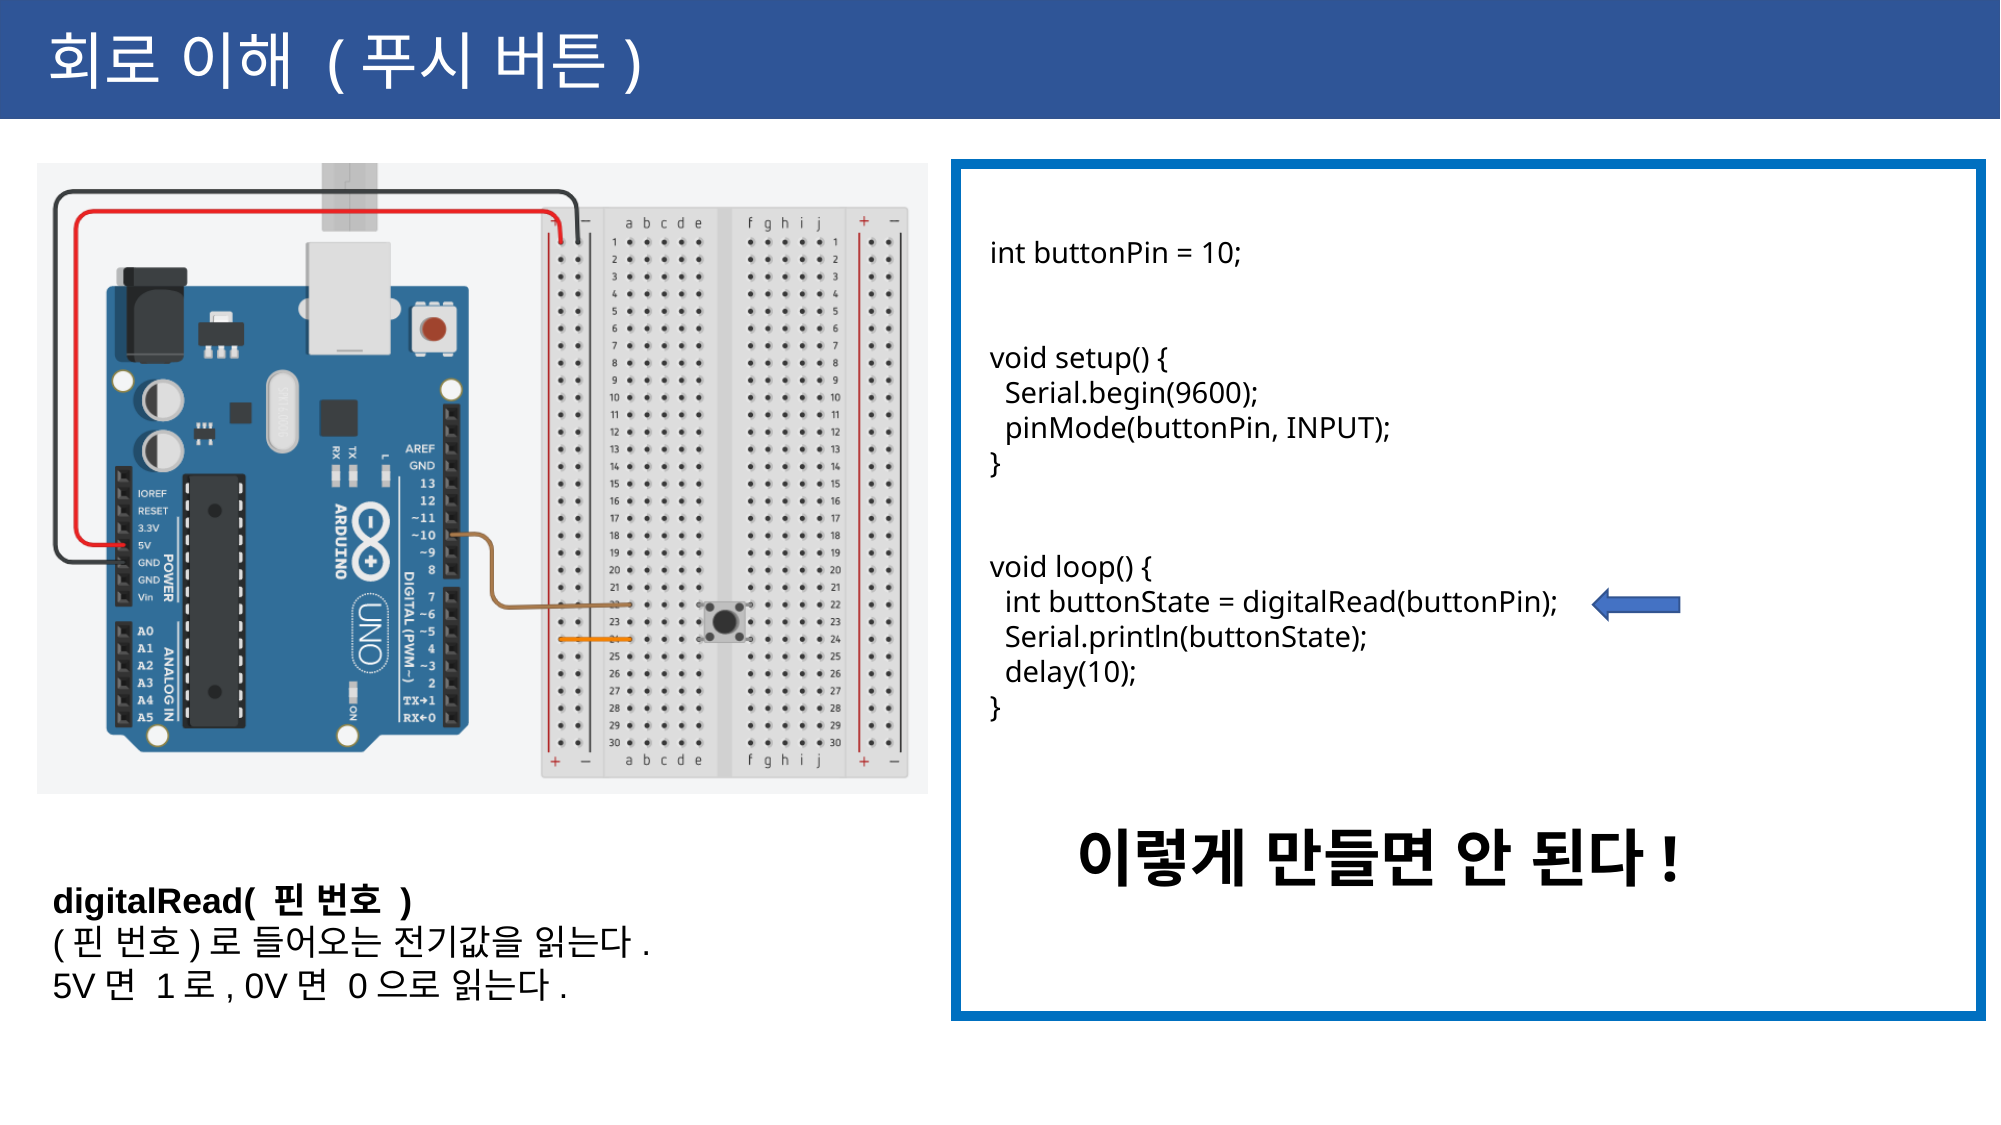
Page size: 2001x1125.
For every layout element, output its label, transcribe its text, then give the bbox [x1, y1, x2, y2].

picture [37, 163, 928, 794]
text_box digitalRead( 핀 번호 ) (핀 번호)로 들어오는 전기값을 읽는다. 5V면 1로, 0V면 0으로 읽는다. [37, 870, 914, 1013]
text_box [956, 163, 1982, 1017]
text_box 회로 이해 (푸시 버튼) [0, 0, 2000, 119]
